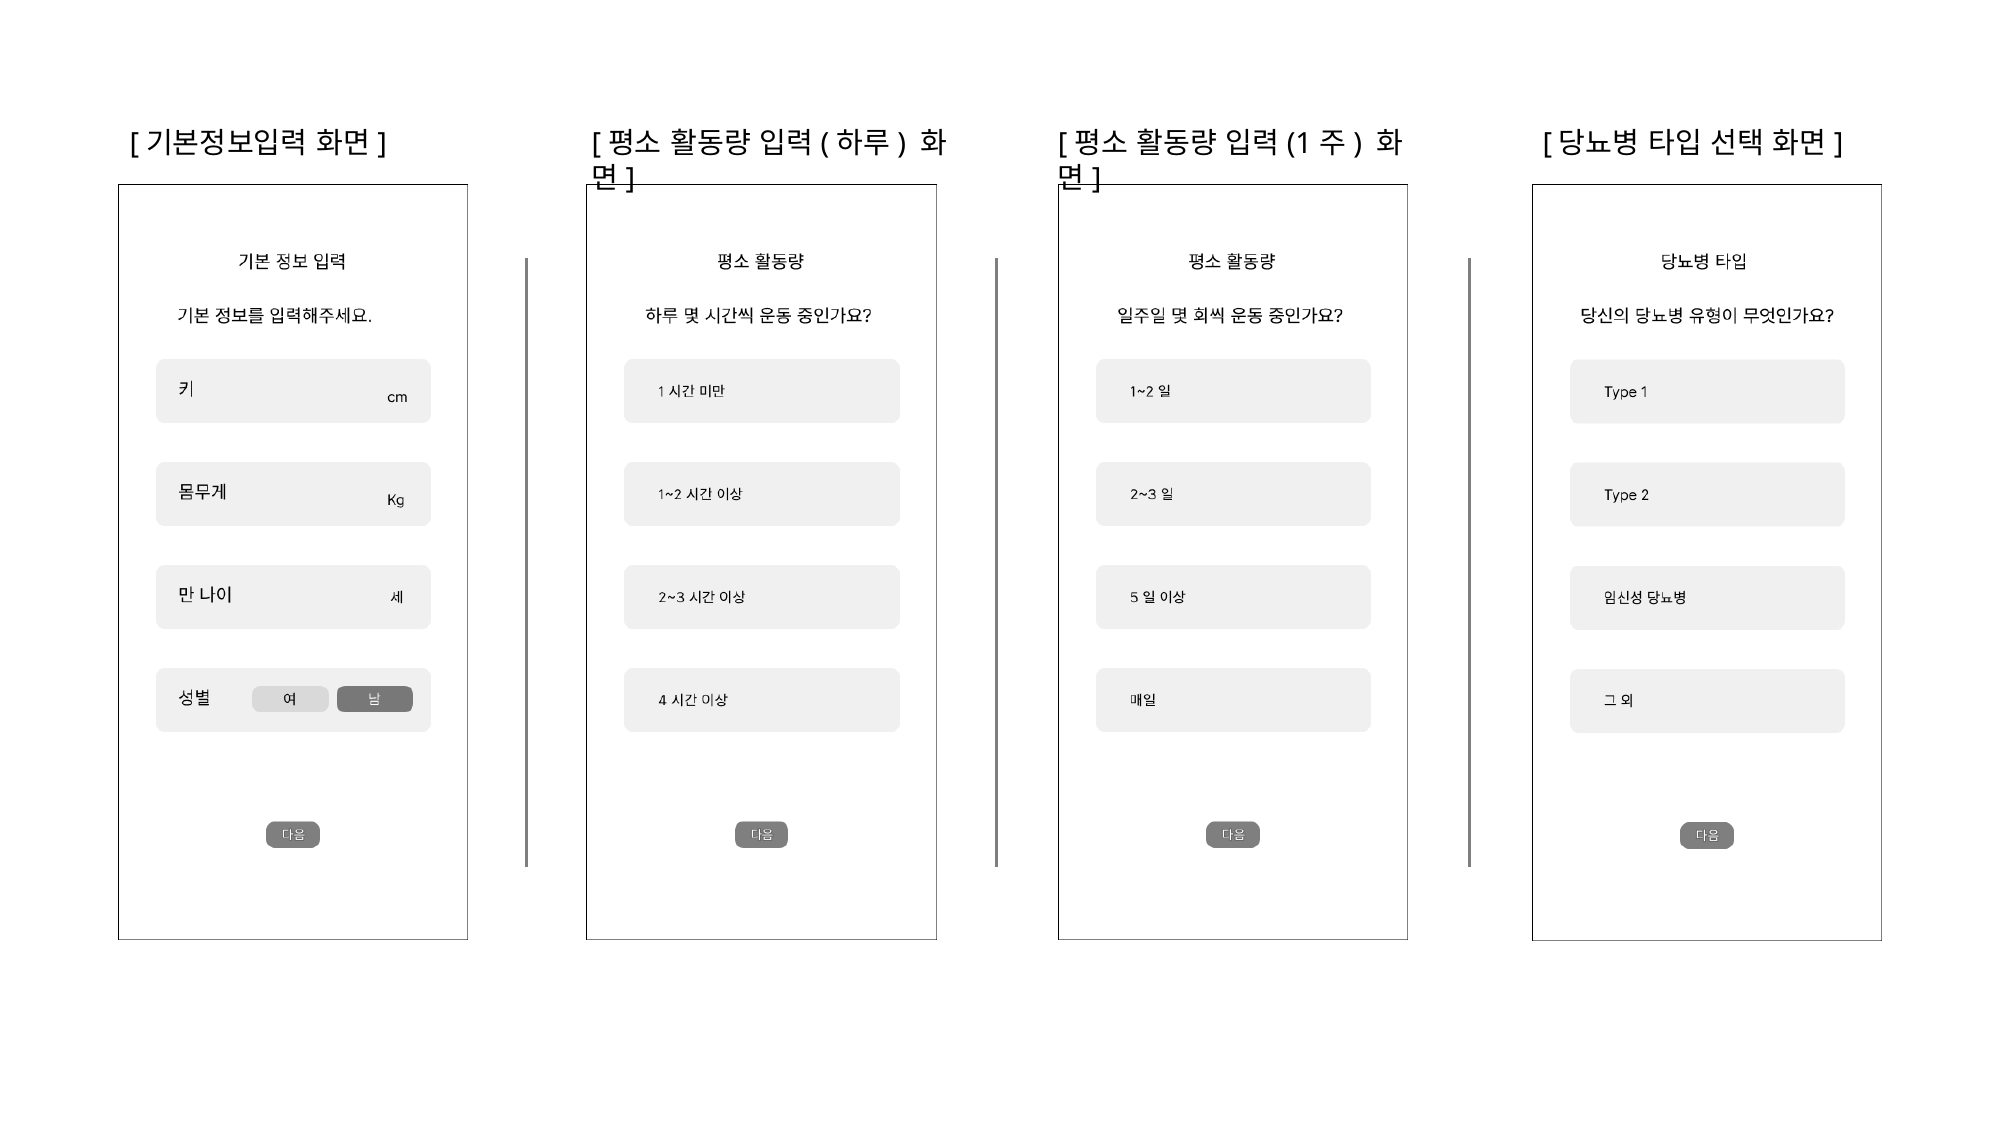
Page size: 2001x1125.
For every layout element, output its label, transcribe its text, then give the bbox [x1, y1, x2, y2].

picture [1532, 184, 1882, 941]
picture [1057, 184, 1408, 940]
text_box [평소 활동량 입력(1주) 화면] [1043, 116, 1456, 202]
text_box [당뇨병 타입 선택 화면] [1527, 116, 1878, 167]
picture [118, 184, 468, 940]
text_box [기본정보입력 화면] [114, 116, 413, 167]
text_box [평소 활동량 입력(하루) 화면] [576, 116, 1000, 202]
picture [586, 184, 937, 940]
